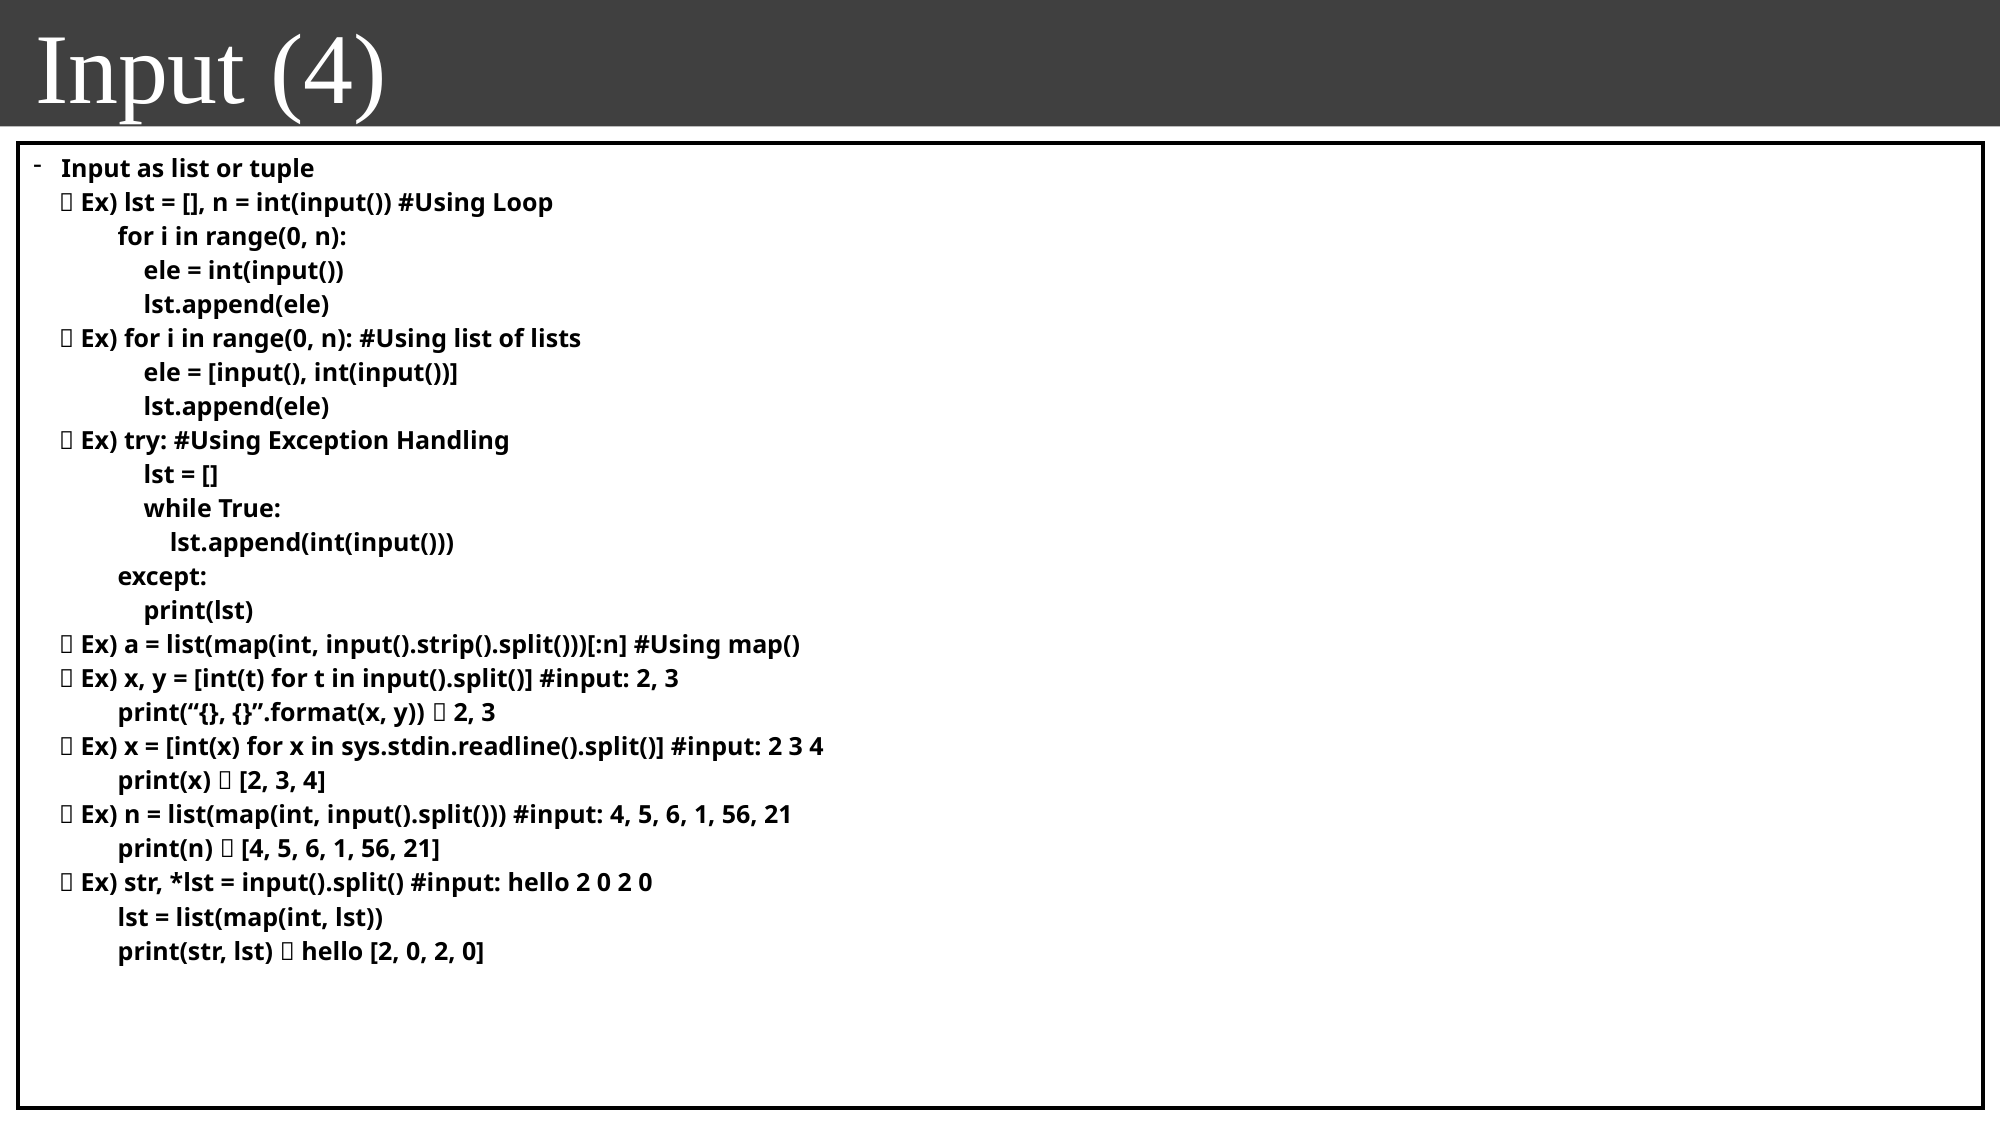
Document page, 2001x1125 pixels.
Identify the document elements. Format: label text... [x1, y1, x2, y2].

table_header Input as list or tuple  Ex) lst = [], n = int(input()) #Using Loop for i in range(0, n): ele = int(input()) lst.append(ele)  Ex) for i in range(0, n): #Using list of lists ele = [input(), int(input())] lst.append(ele)  Ex) try: #Using Exception Handling lst = [] while True: lst.append(int(input())) except: print(lst)  Ex) a = list(map(int, input().strip().split()))[:n] #Using map()  Ex) x, y = [int(t) for t in input().split()] #input: 2, 3 print(“{}, {}”.format(x, y))  2, 3  Ex) x = [int(x) for x in sys.stdin.readline().split()] #input: 2 3 4 print(x)  [2, 3, 4]  Ex) n = list(map(int, input().split())) #input: 4, 5, 6, 1, 56, 21 print(n)  [4, 5, 6, 1, 56, 21]  Ex) str, *lst = input().split() #input: hello 2 0 2 0 lst = list(map(int, lst)) print(str, lst)  hello [2, 0, 2, 0] [20, 145, 1981, 1106]
text_box Input (4) [20, 0, 1243, 131]
